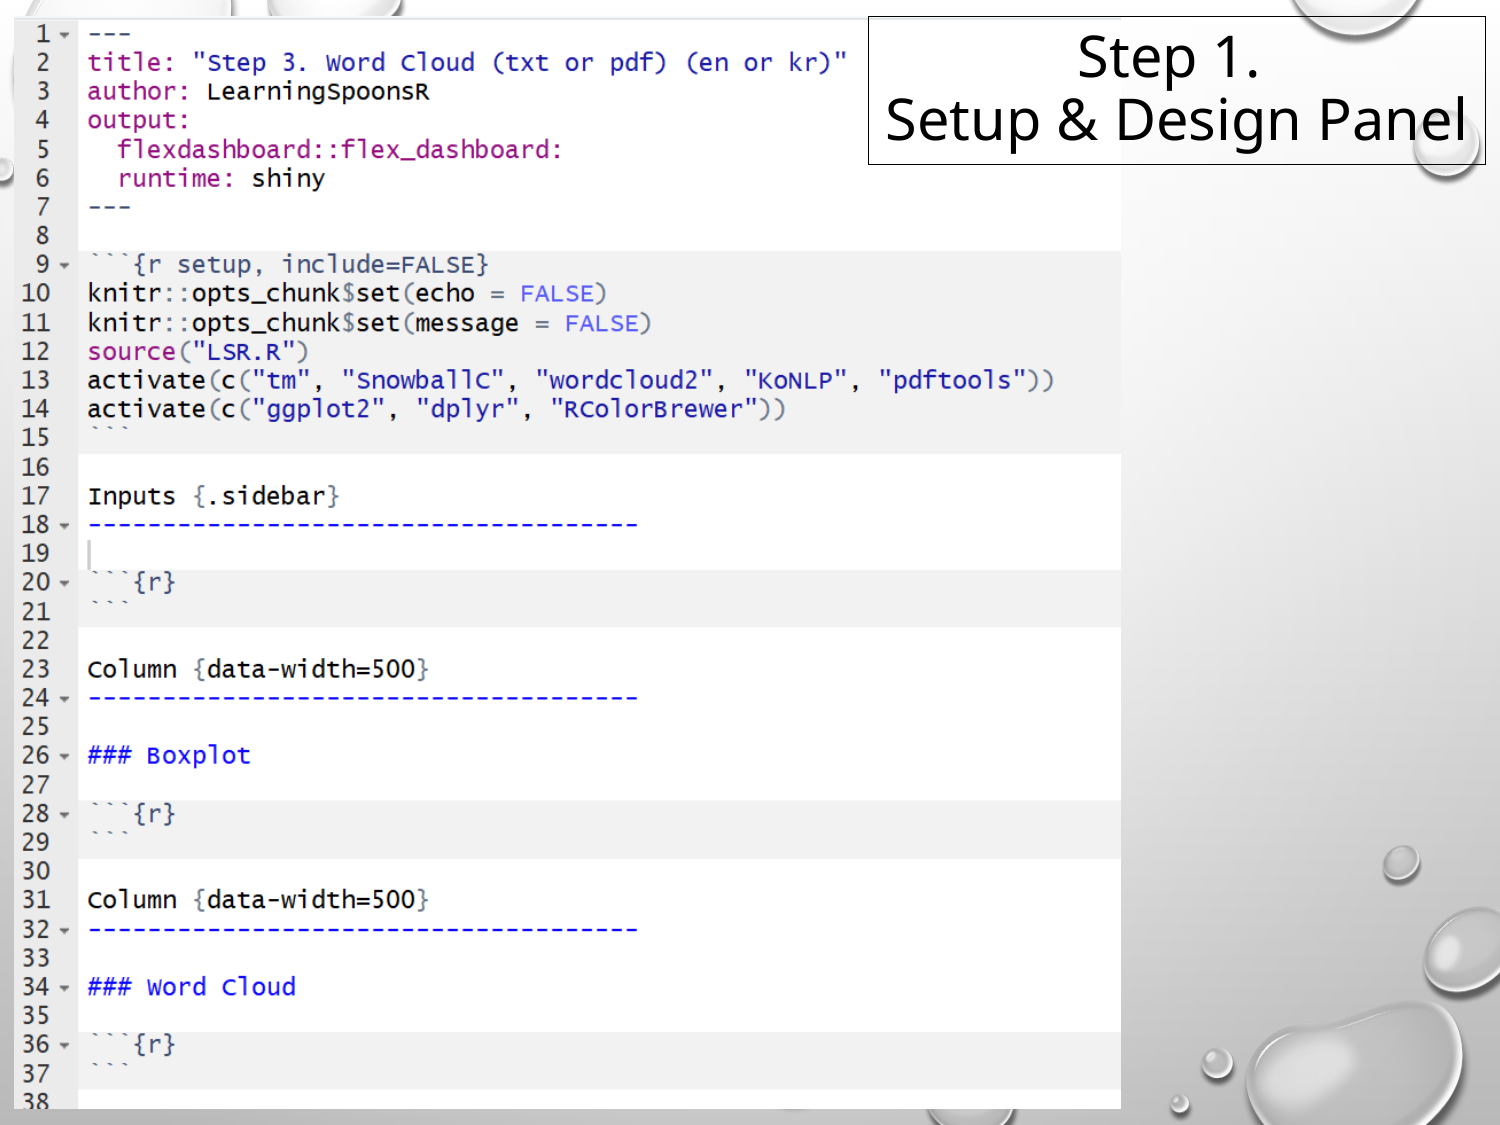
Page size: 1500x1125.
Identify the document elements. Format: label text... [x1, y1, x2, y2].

title Step 1. Setup & Design Panel [1122, 16, 1486, 165]
picture [0, 0, 1500, 1125]
